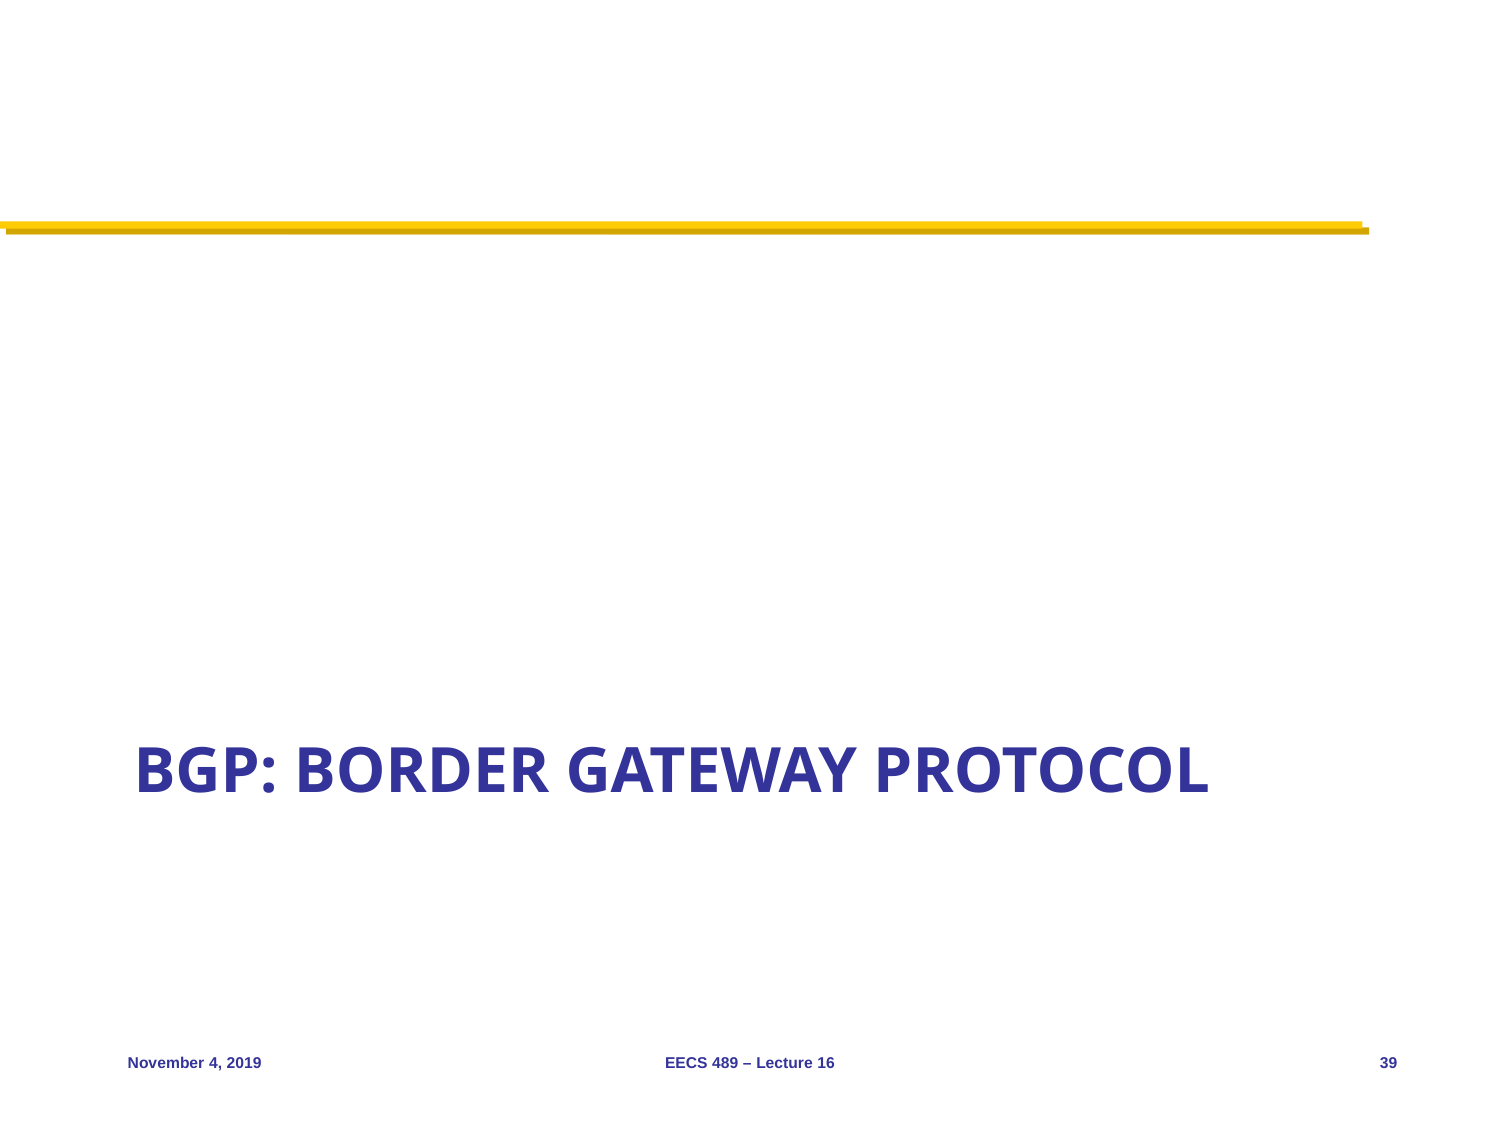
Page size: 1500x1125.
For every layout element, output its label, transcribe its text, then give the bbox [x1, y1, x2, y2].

title BGP: Border Gateway Protocol [118, 722, 1394, 947]
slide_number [112, 1024, 426, 1101]
footer EECS 489 – Lecture 16 [512, 1024, 988, 1101]
slide_number 39 [1312, 1024, 1413, 1101]
